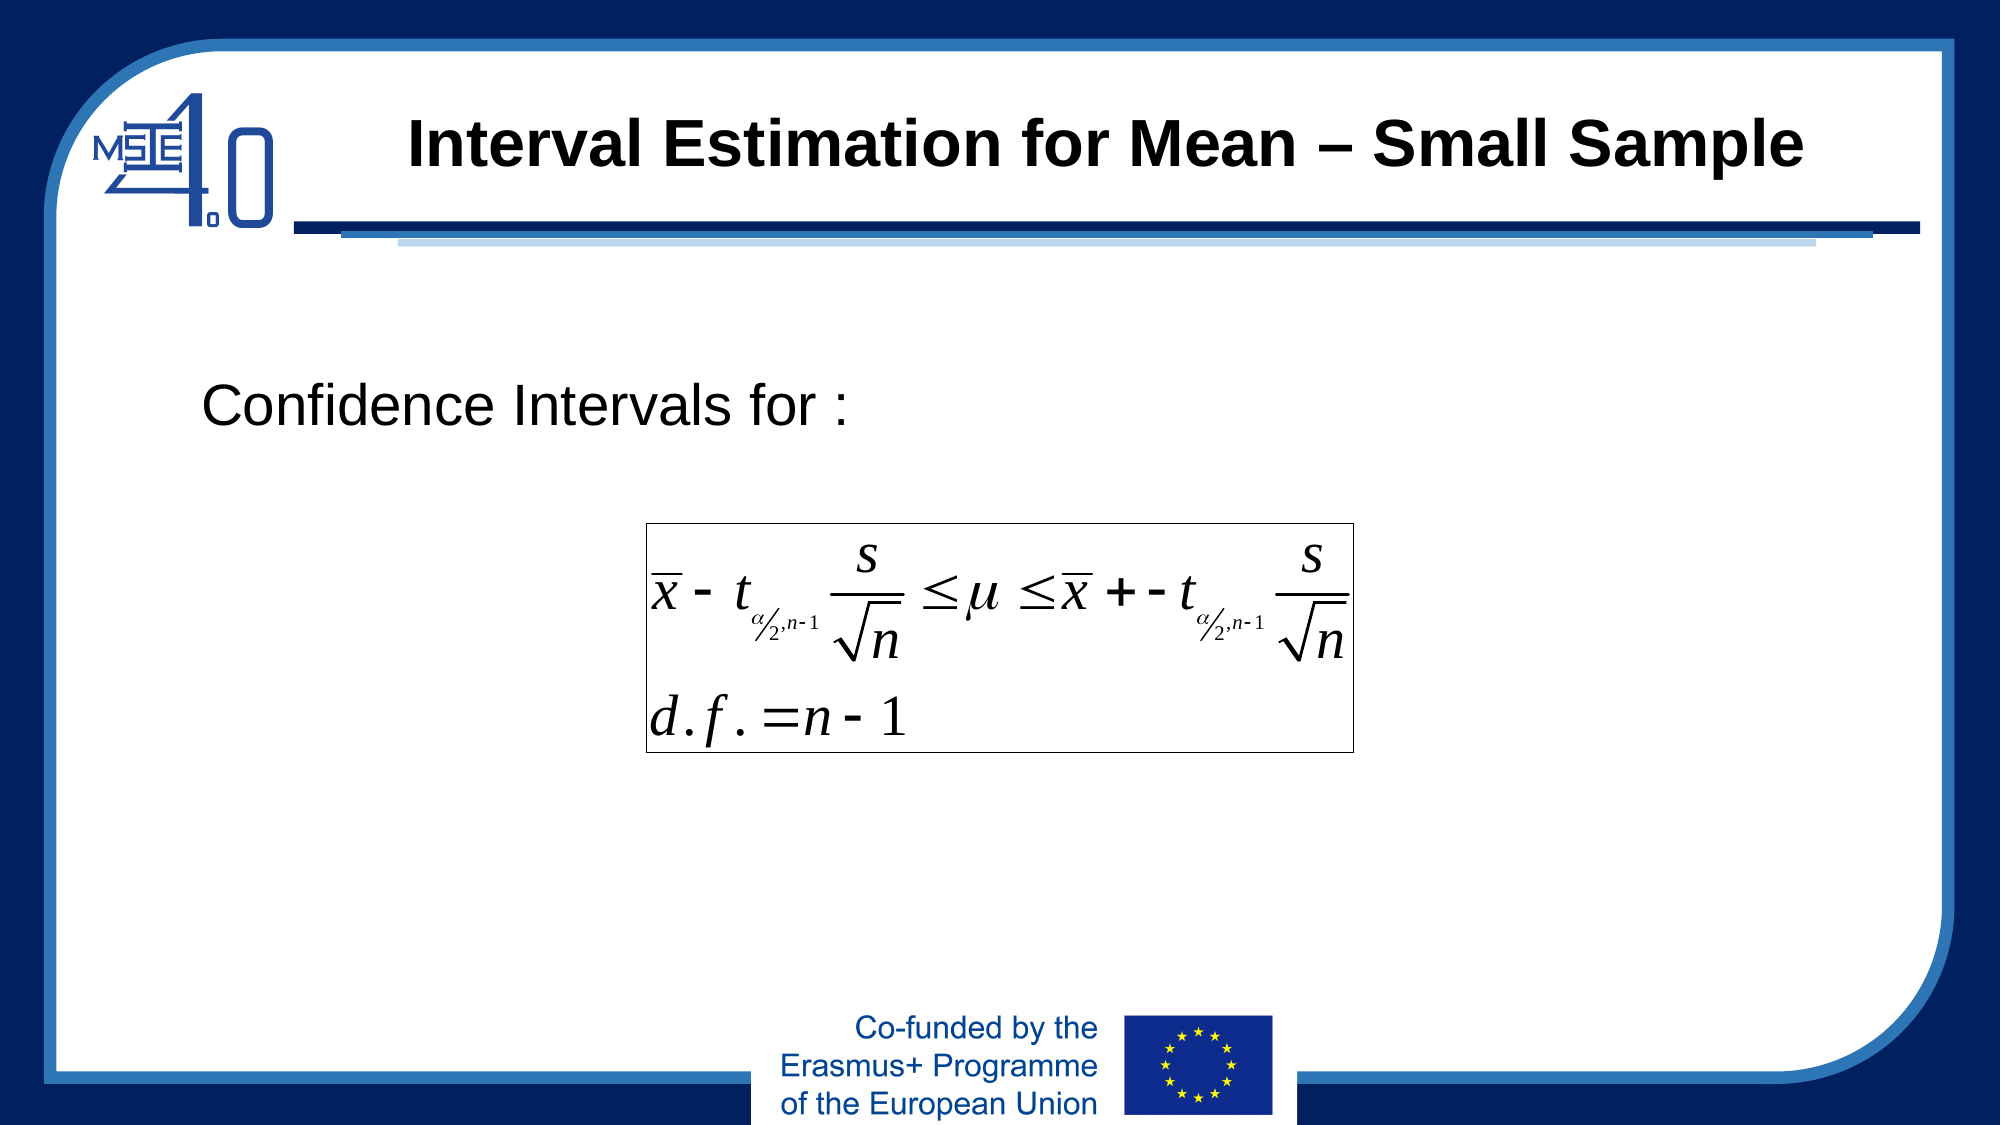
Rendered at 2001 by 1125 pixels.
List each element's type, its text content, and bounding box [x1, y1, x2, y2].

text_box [646, 523, 1354, 753]
text_box [0, 0, 2000, 75]
picture [751, 1003, 1298, 1125]
title Interval Estimation for Mean – Small Sample [294, 75, 1921, 220]
